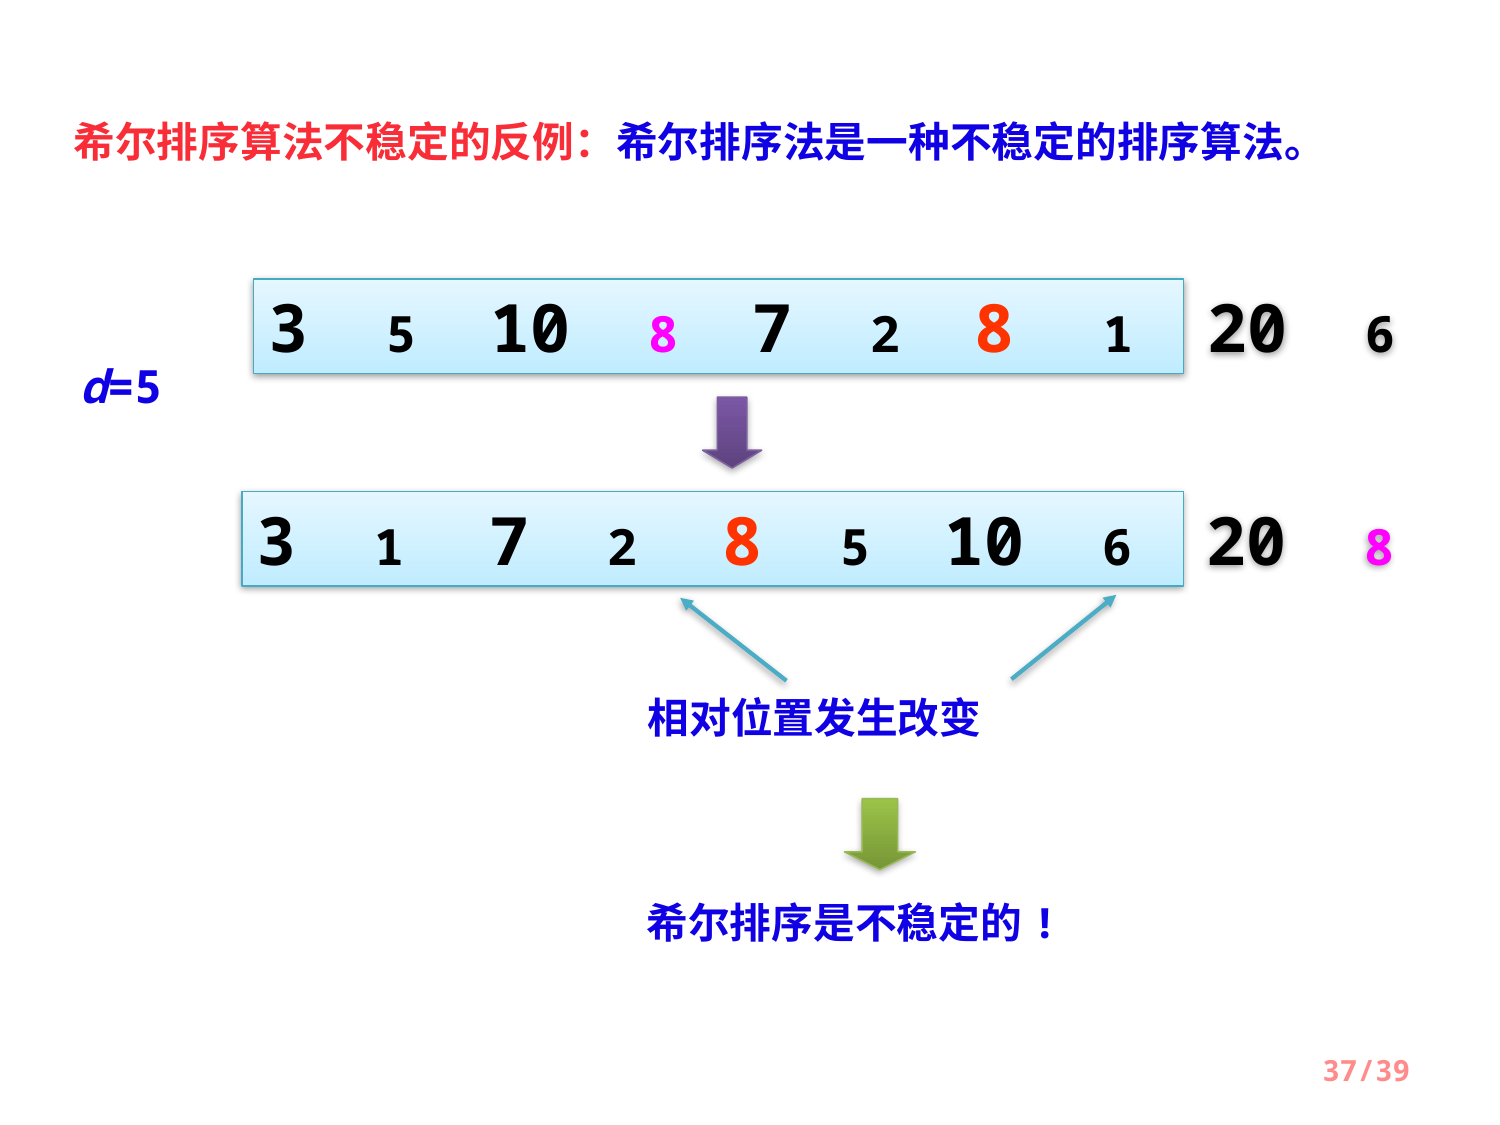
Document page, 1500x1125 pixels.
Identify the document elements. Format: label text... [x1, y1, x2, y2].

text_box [632, 594, 1189, 750]
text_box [241, 396, 1184, 587]
text_box 3 5 10 8 7 2 8 1 20 6 [253, 278, 1184, 374]
text_box 希尔排序算法不稳定的反例：希尔排序法是一种不稳定的排序算法。 [58, 93, 1476, 174]
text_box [631, 798, 1164, 955]
text_box d=5 [64, 350, 201, 420]
slide_number 37/39 [1074, 1042, 1425, 1103]
